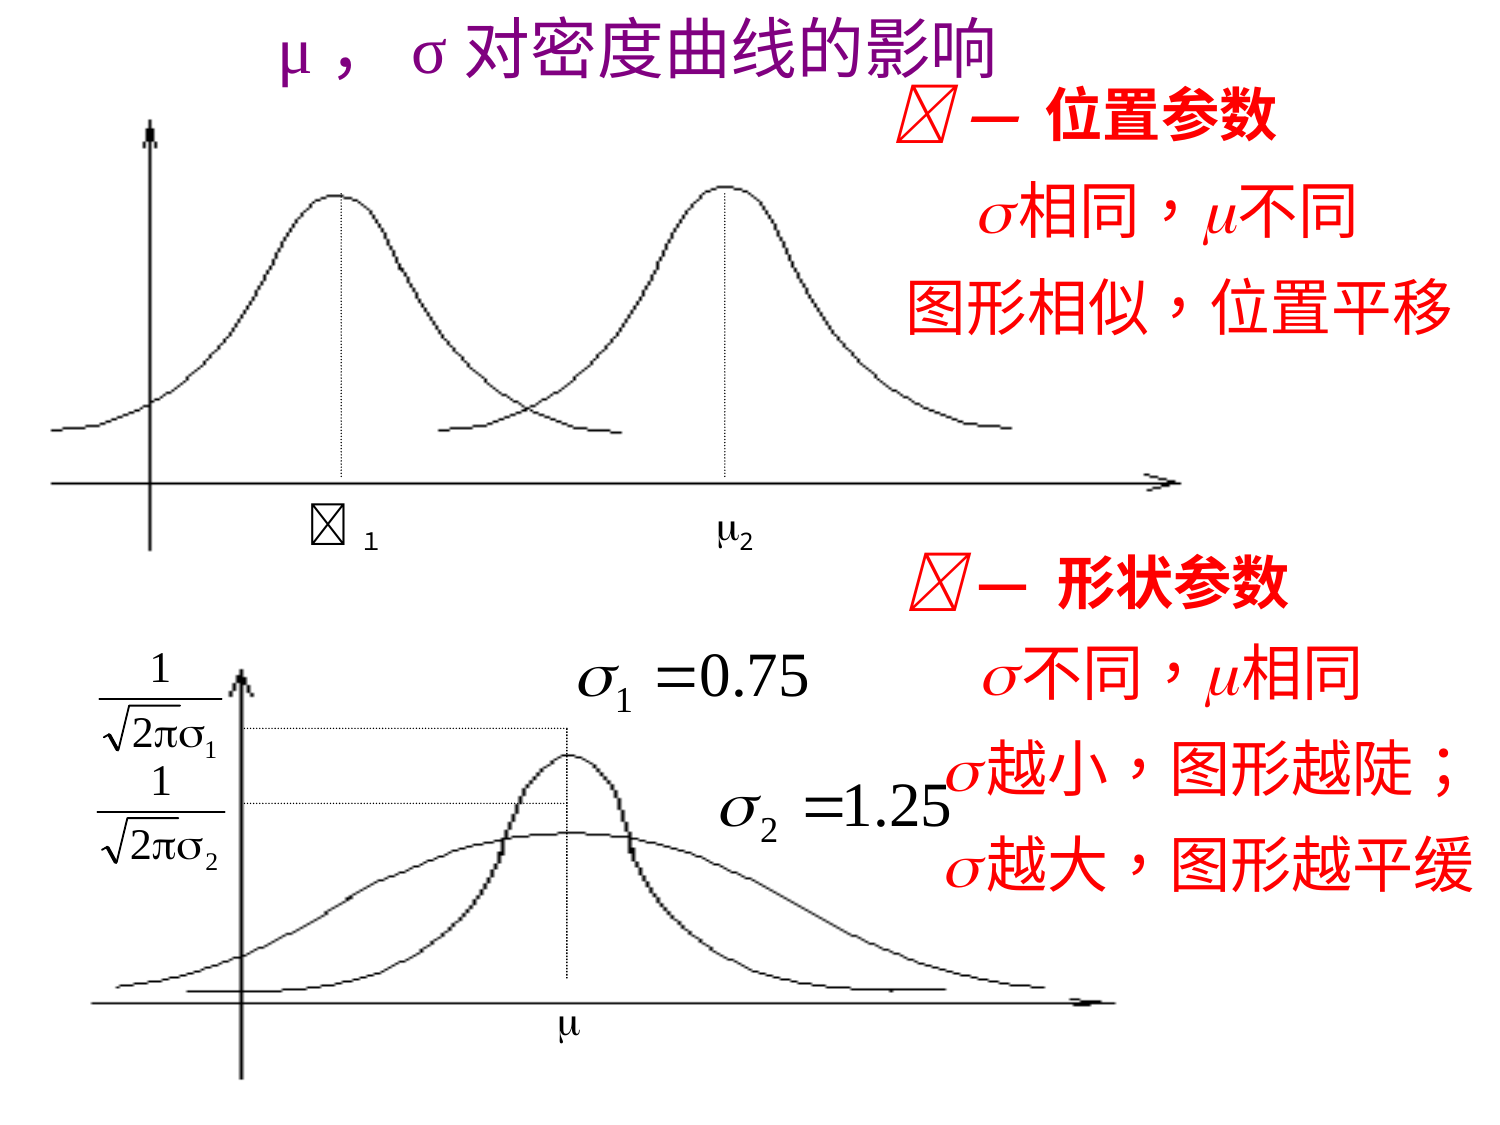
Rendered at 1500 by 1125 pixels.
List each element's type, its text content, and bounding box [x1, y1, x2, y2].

text_box  — 位置参数 [878, 70, 1293, 156]
text_box  — 形状参数 [890, 539, 1305, 624]
text_box μ，σ对密度曲线的影响 [159, 0, 1117, 95]
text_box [29, 628, 1205, 1095]
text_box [903, 172, 1460, 345]
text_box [937, 632, 1483, 906]
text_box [29, 98, 1205, 587]
